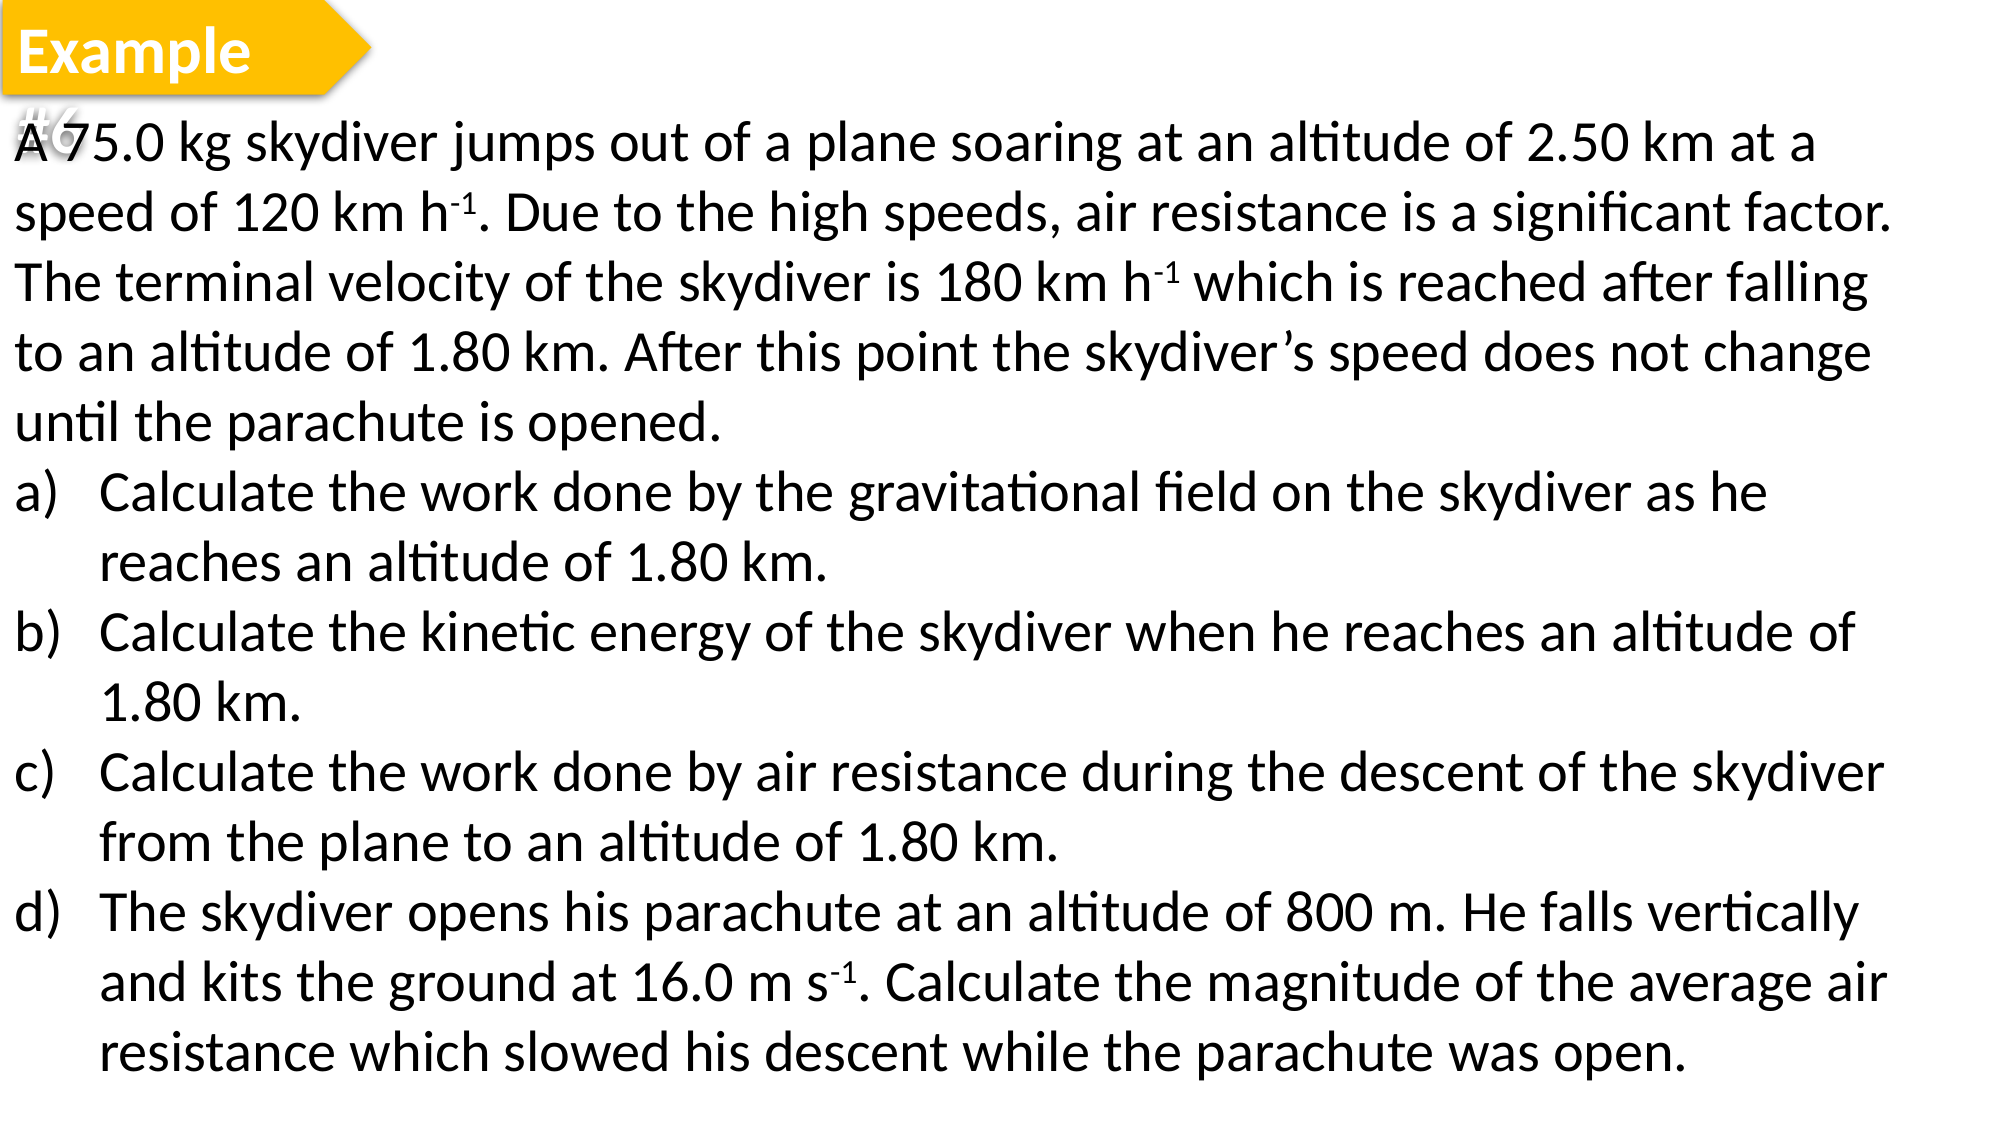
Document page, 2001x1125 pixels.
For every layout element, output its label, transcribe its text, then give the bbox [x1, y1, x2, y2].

text_box Example #6 [2, 0, 372, 95]
text_box A 75.0 kg skydiver jumps out of a plane soaring at an altitude of 2.50 km at a speed of 120 km h-1. Due to the high speeds, air resistance is a significant factor. The terminal velocity of the skydiver is 180 km h-1 which is reached after falling to an altitude of 1.80 km. After this point the skydiver’s speed does not change until the parachute is opened. Calculate the work done by the gravitational field on the skydiver as he reaches an altitude of 1.80 km. Calculate the kinetic energy of the skydiver when he reaches an altitude of 1.80 km. Calculate the work done by air resistance during the descent of the skydiver from the plane to an altitude of 1.80 km. The skydiver opens his parachute at an altitude of 800 m. He falls vertically and kits the ground at 16.0 m s-1. Calculate the magnitude of the average air resistance which slowed his descent while the parachute was open. [0, 95, 1923, 1091]
